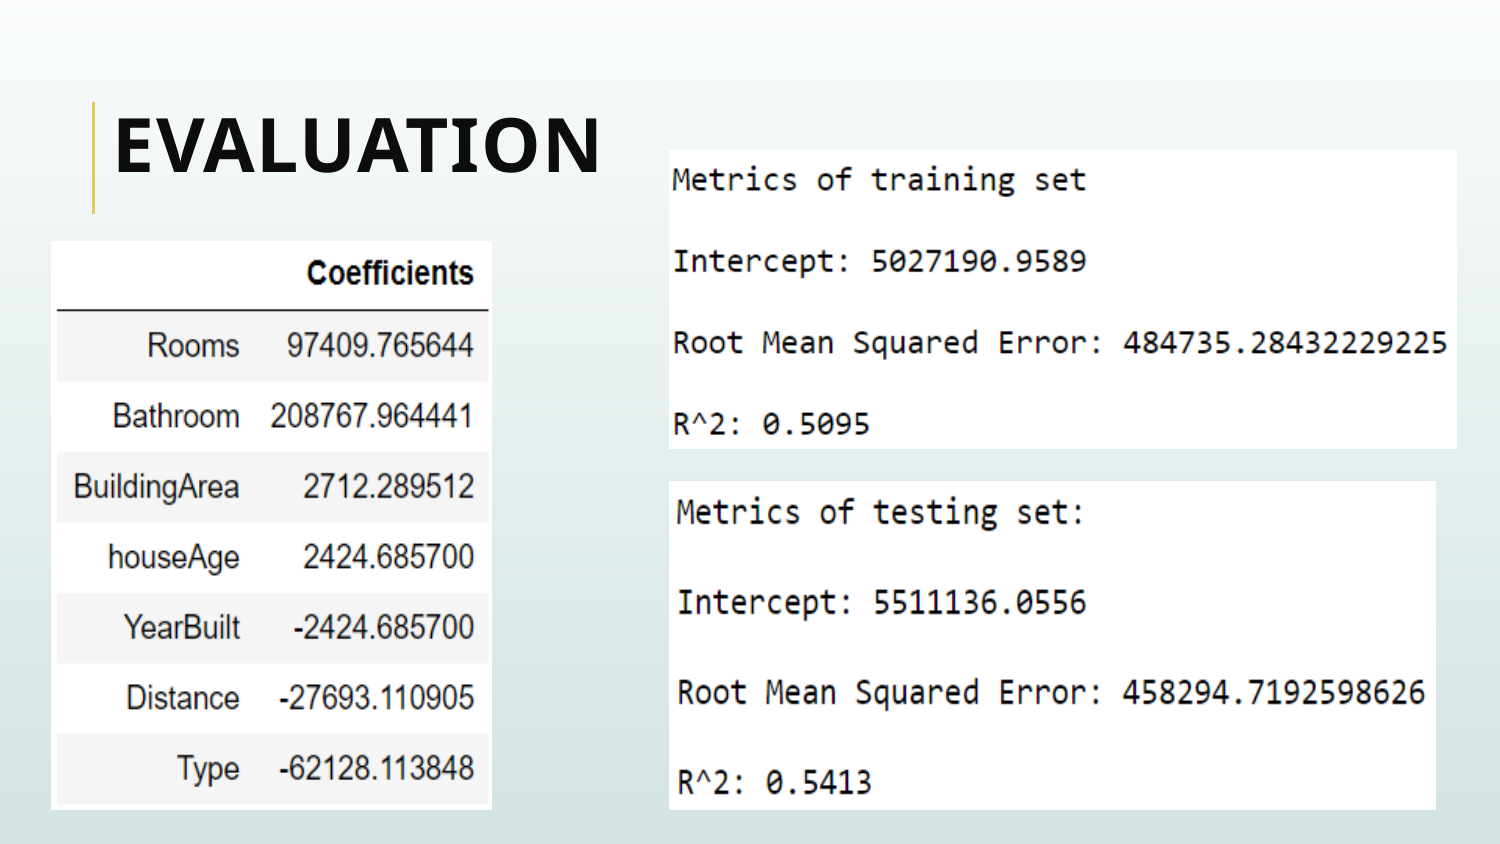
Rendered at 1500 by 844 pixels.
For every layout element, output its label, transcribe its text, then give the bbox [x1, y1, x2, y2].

title Evaluation [97, 99, 1500, 223]
picture [50, 241, 492, 810]
picture [669, 150, 1458, 450]
picture [669, 481, 1436, 810]
